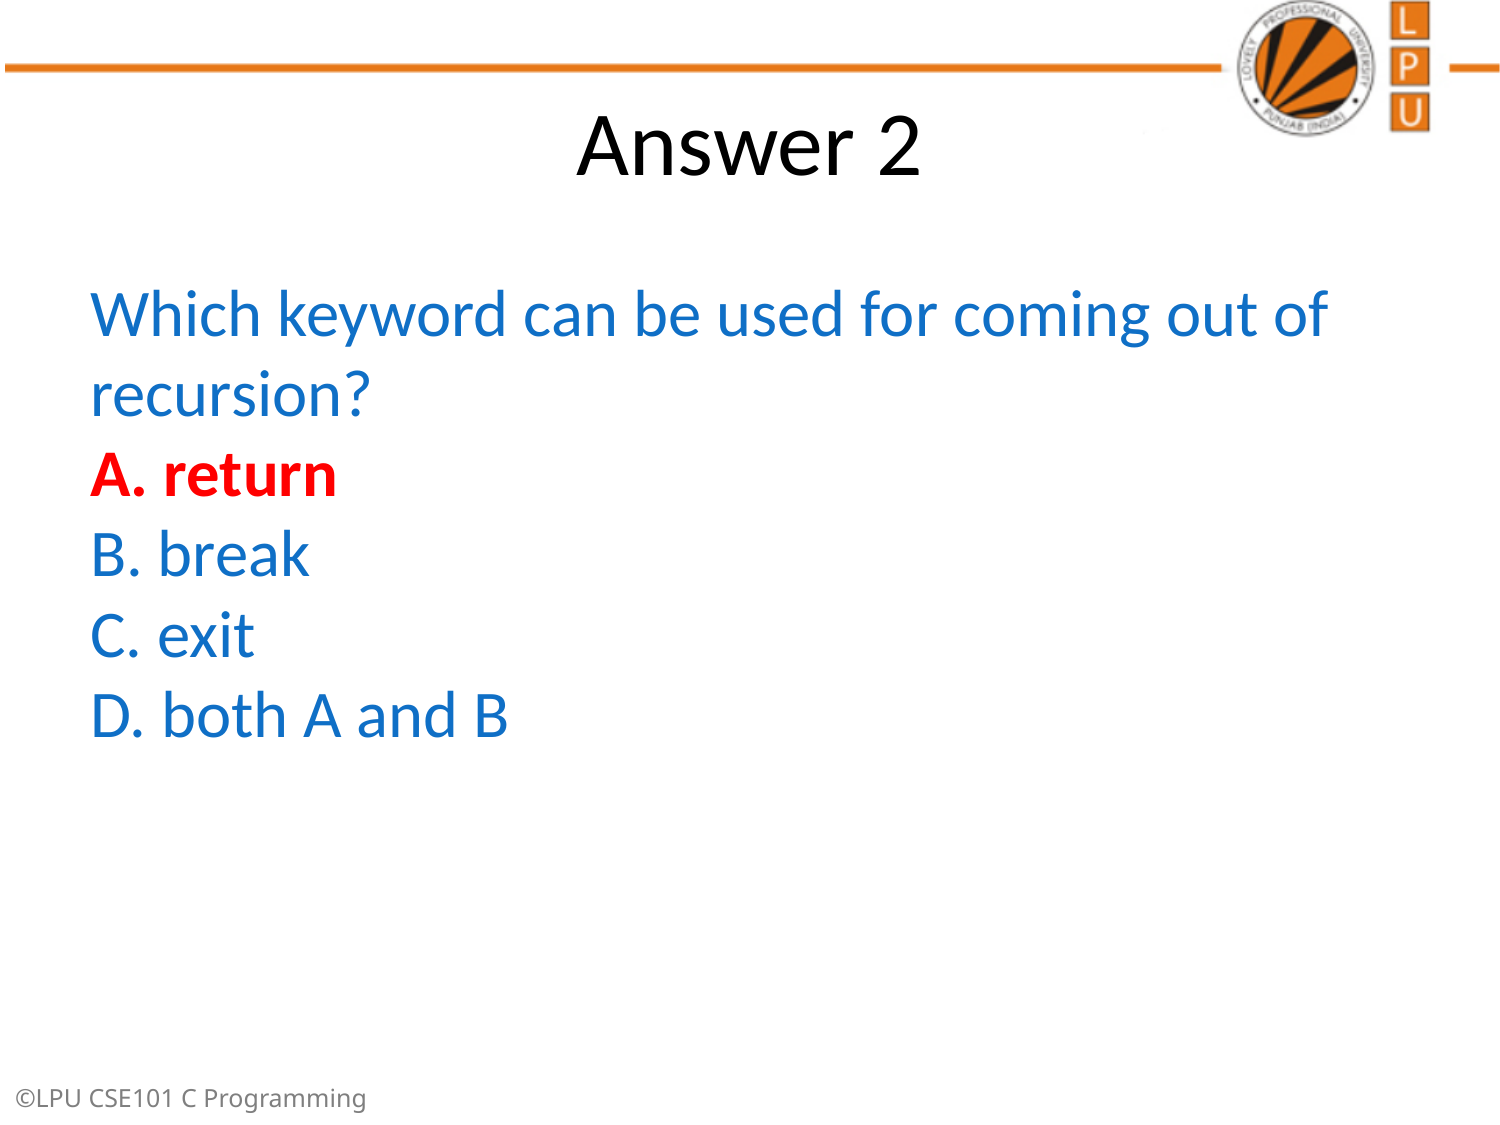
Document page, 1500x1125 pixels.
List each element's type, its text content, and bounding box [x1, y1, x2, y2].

title Answer 2 [75, 45, 1425, 233]
list Which keyword can be used for coming out of recursion? A. return B. break C. exit D. both A and B [75, 262, 1425, 1005]
picture [5, 0, 1500, 155]
